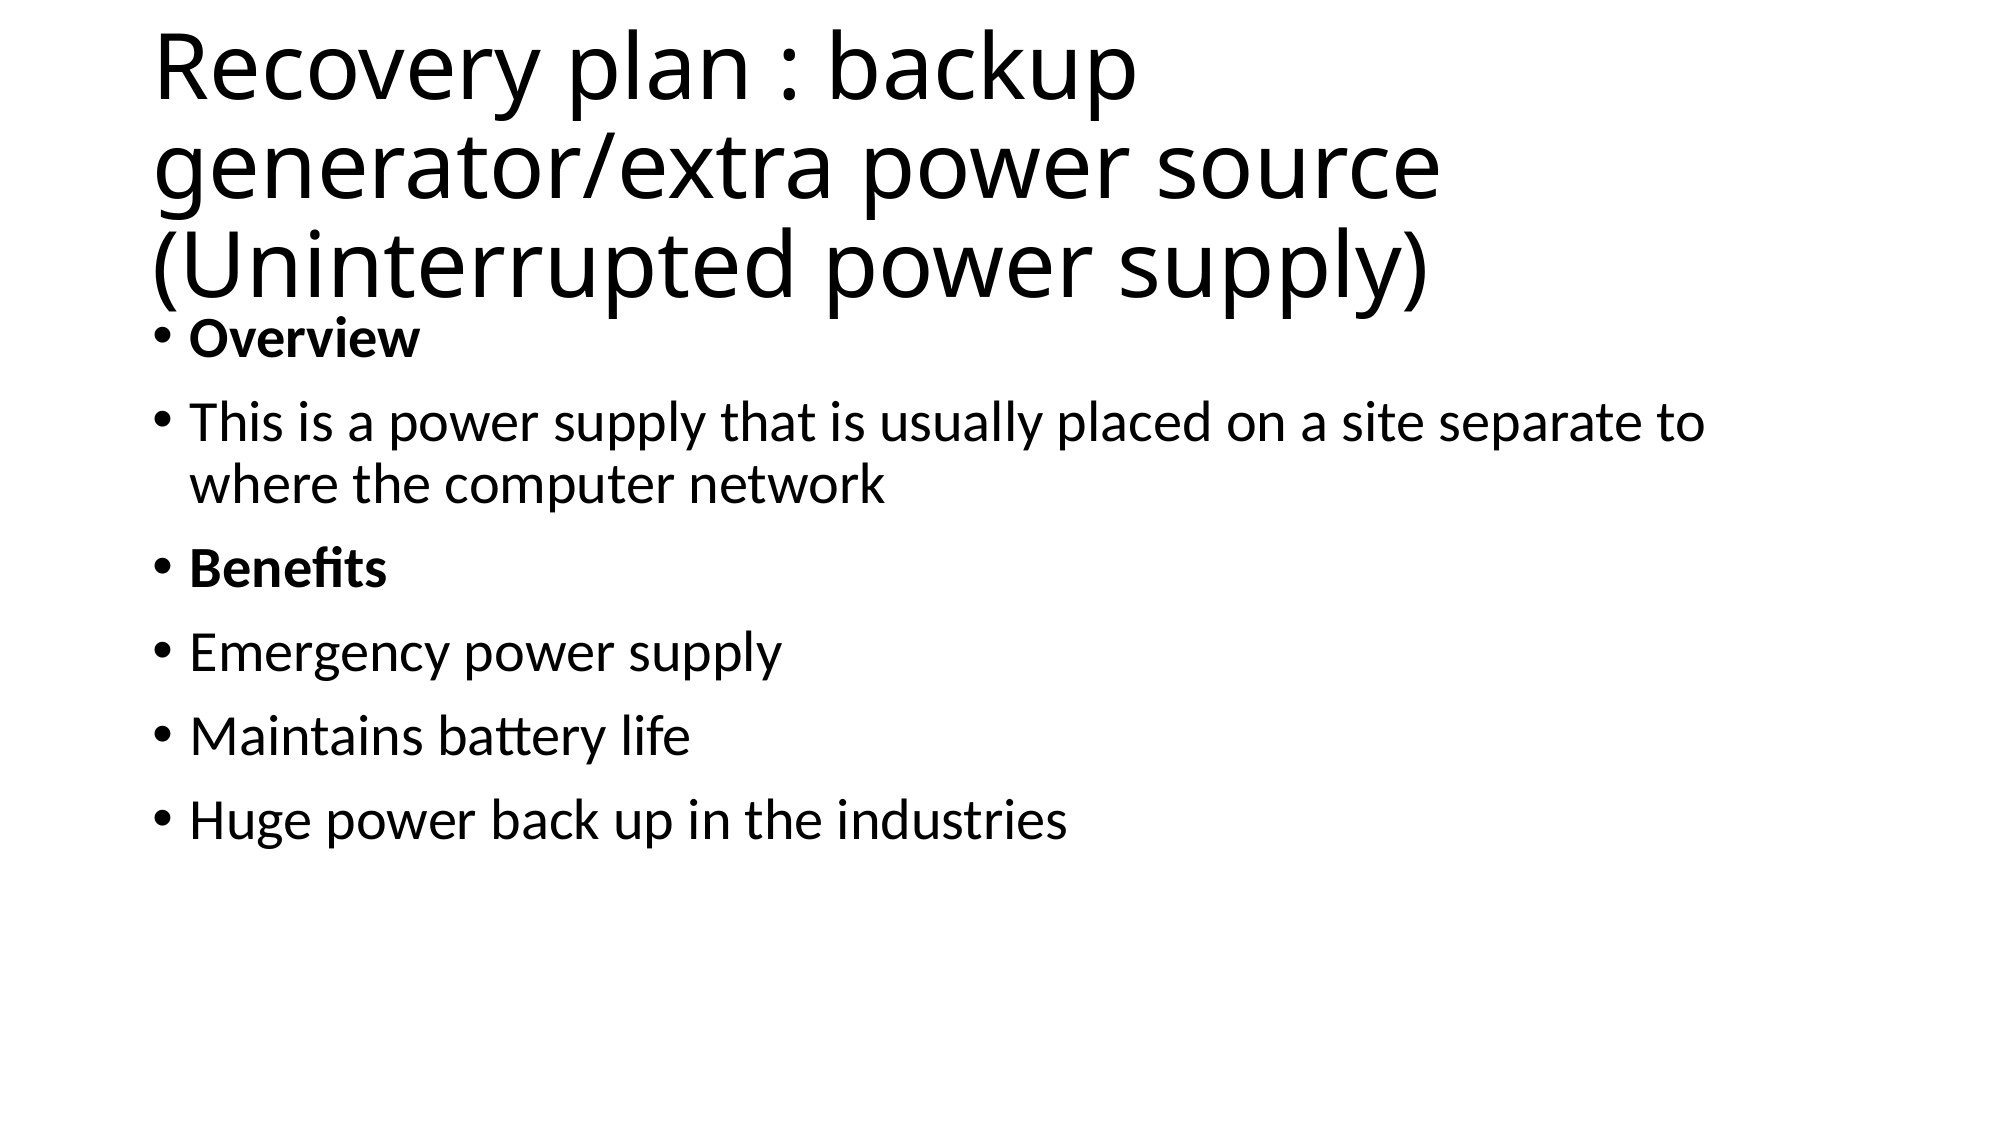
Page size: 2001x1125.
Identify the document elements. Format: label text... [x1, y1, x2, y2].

title Recovery plan : backup generator/extra power source (Uninterrupted power supply) [137, 59, 1863, 278]
list Overview This is a power supply that is usually placed on a site separate to where the computer network Benefits Emergency power supply Maintains battery life Huge power back up in the industries [137, 299, 1863, 1014]
